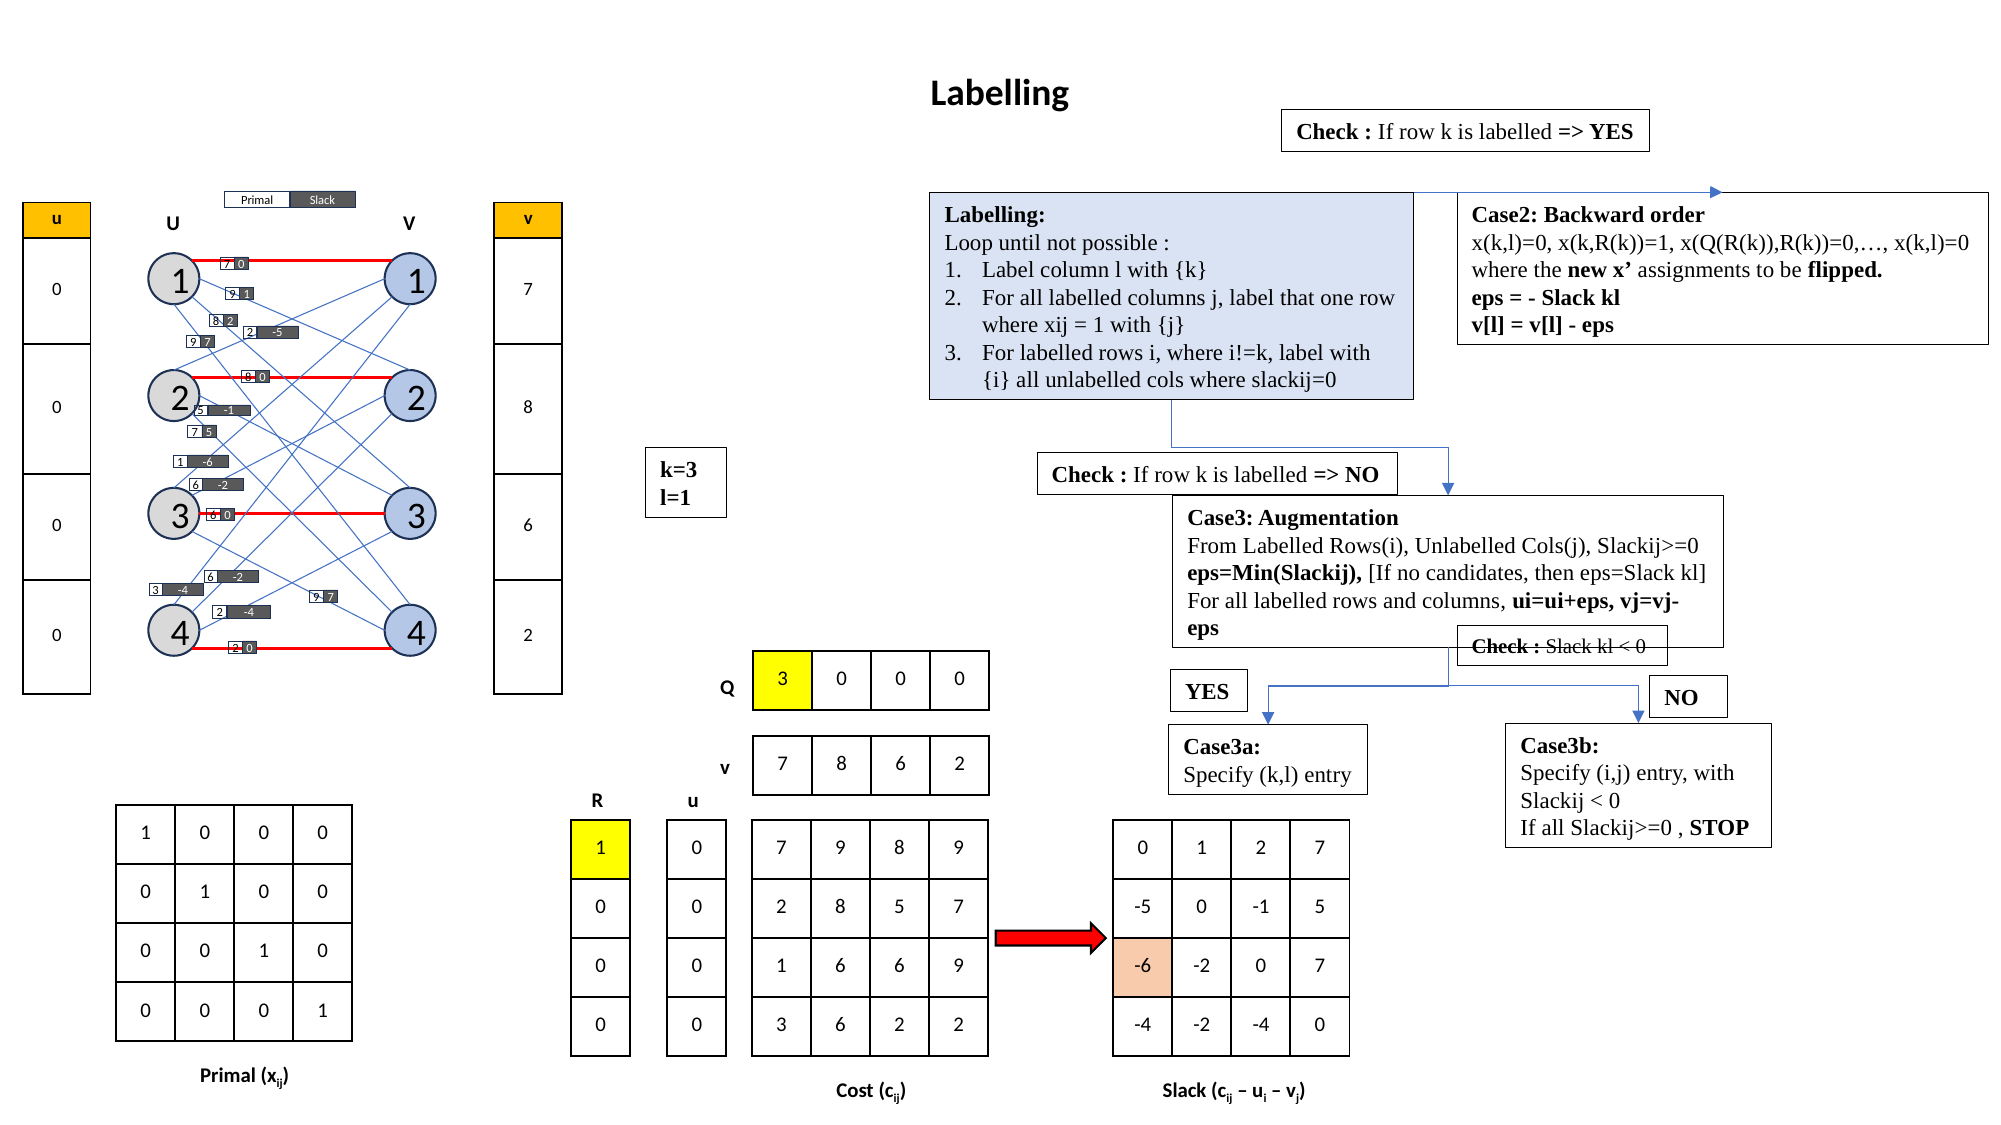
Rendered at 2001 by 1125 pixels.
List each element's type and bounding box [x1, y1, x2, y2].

table_cell [572, 880, 629, 937]
table_cell [1173, 880, 1230, 937]
table_header [753, 821, 810, 878]
text_box [224, 190, 356, 208]
table_cell [294, 983, 351, 1040]
table_cell [294, 865, 351, 922]
table_cell [753, 998, 810, 1055]
table_header [1114, 821, 1171, 878]
table_cell [871, 880, 928, 937]
table_cell [24, 239, 90, 343]
table_cell [753, 939, 810, 996]
table_header [495, 203, 561, 237]
table_cell [1232, 998, 1289, 1055]
table_cell [871, 998, 928, 1055]
text_box [929, 192, 1772, 848]
table_header [931, 737, 988, 794]
table_cell [176, 983, 233, 1040]
text_box [1139, 1068, 1330, 1113]
table_header [930, 821, 987, 878]
text_box [147, 252, 437, 657]
table_cell [668, 939, 725, 996]
table_cell [294, 924, 351, 981]
table_cell [235, 924, 292, 981]
text_box [812, 1068, 930, 1113]
table_cell [572, 998, 629, 1055]
table_header [668, 821, 725, 878]
table_cell [235, 865, 292, 922]
table_cell [495, 581, 561, 693]
table_header [872, 652, 929, 709]
table_cell [1291, 939, 1349, 996]
table_cell [176, 865, 233, 922]
text_box [817, 60, 1183, 121]
table_cell [812, 998, 869, 1055]
table_cell [668, 880, 725, 937]
table_cell [753, 880, 810, 937]
table_cell [495, 475, 561, 579]
table_header [754, 737, 811, 794]
table_cell [176, 924, 233, 981]
table_cell [871, 939, 928, 996]
table_header [931, 652, 988, 709]
table_cell [1114, 880, 1171, 937]
table_cell [117, 865, 174, 922]
table_header [813, 737, 870, 794]
table_cell [1114, 939, 1171, 996]
table_cell [1114, 998, 1171, 1055]
text_box [994, 920, 1108, 956]
table_header [872, 737, 929, 794]
table_cell [930, 880, 987, 937]
table_header [1291, 821, 1349, 878]
table_header [1232, 821, 1289, 878]
text_box [1281, 0, 1650, 468]
table_header [117, 806, 174, 863]
table_cell [117, 983, 174, 1040]
table_cell [1291, 998, 1349, 1055]
table_header [754, 652, 811, 709]
table_header [294, 806, 351, 863]
table_header [871, 821, 928, 878]
table_cell [572, 939, 629, 996]
text_box [1170, 669, 1248, 712]
table_cell [24, 581, 90, 693]
text_box [151, 201, 200, 242]
table_cell [495, 345, 561, 473]
table_cell [24, 345, 90, 473]
text_box [576, 779, 625, 820]
table_cell [1232, 939, 1289, 996]
table_cell [1291, 880, 1349, 937]
table_cell [930, 939, 987, 996]
table_header [1173, 821, 1230, 878]
table_cell [1232, 880, 1289, 937]
text_box [705, 666, 752, 706]
table_cell [930, 998, 987, 1055]
text_box [180, 1054, 310, 1098]
table_cell [495, 239, 561, 343]
table_cell [1173, 939, 1230, 996]
table_cell [812, 880, 869, 937]
table_header [176, 806, 233, 863]
table_cell [235, 983, 292, 1040]
table_header [24, 203, 90, 237]
table_cell [24, 475, 90, 579]
table_cell [812, 939, 869, 996]
table_header [812, 821, 869, 878]
table_cell [668, 998, 725, 1055]
text_box [672, 746, 753, 820]
table_header [813, 652, 870, 709]
table_header [235, 806, 292, 863]
text_box [1456, 192, 1989, 345]
table_header [572, 821, 629, 878]
table_cell [117, 924, 174, 981]
text_box [388, 201, 437, 242]
text_box [645, 447, 727, 518]
table_cell [1173, 998, 1230, 1055]
text_box [1649, 675, 1728, 718]
